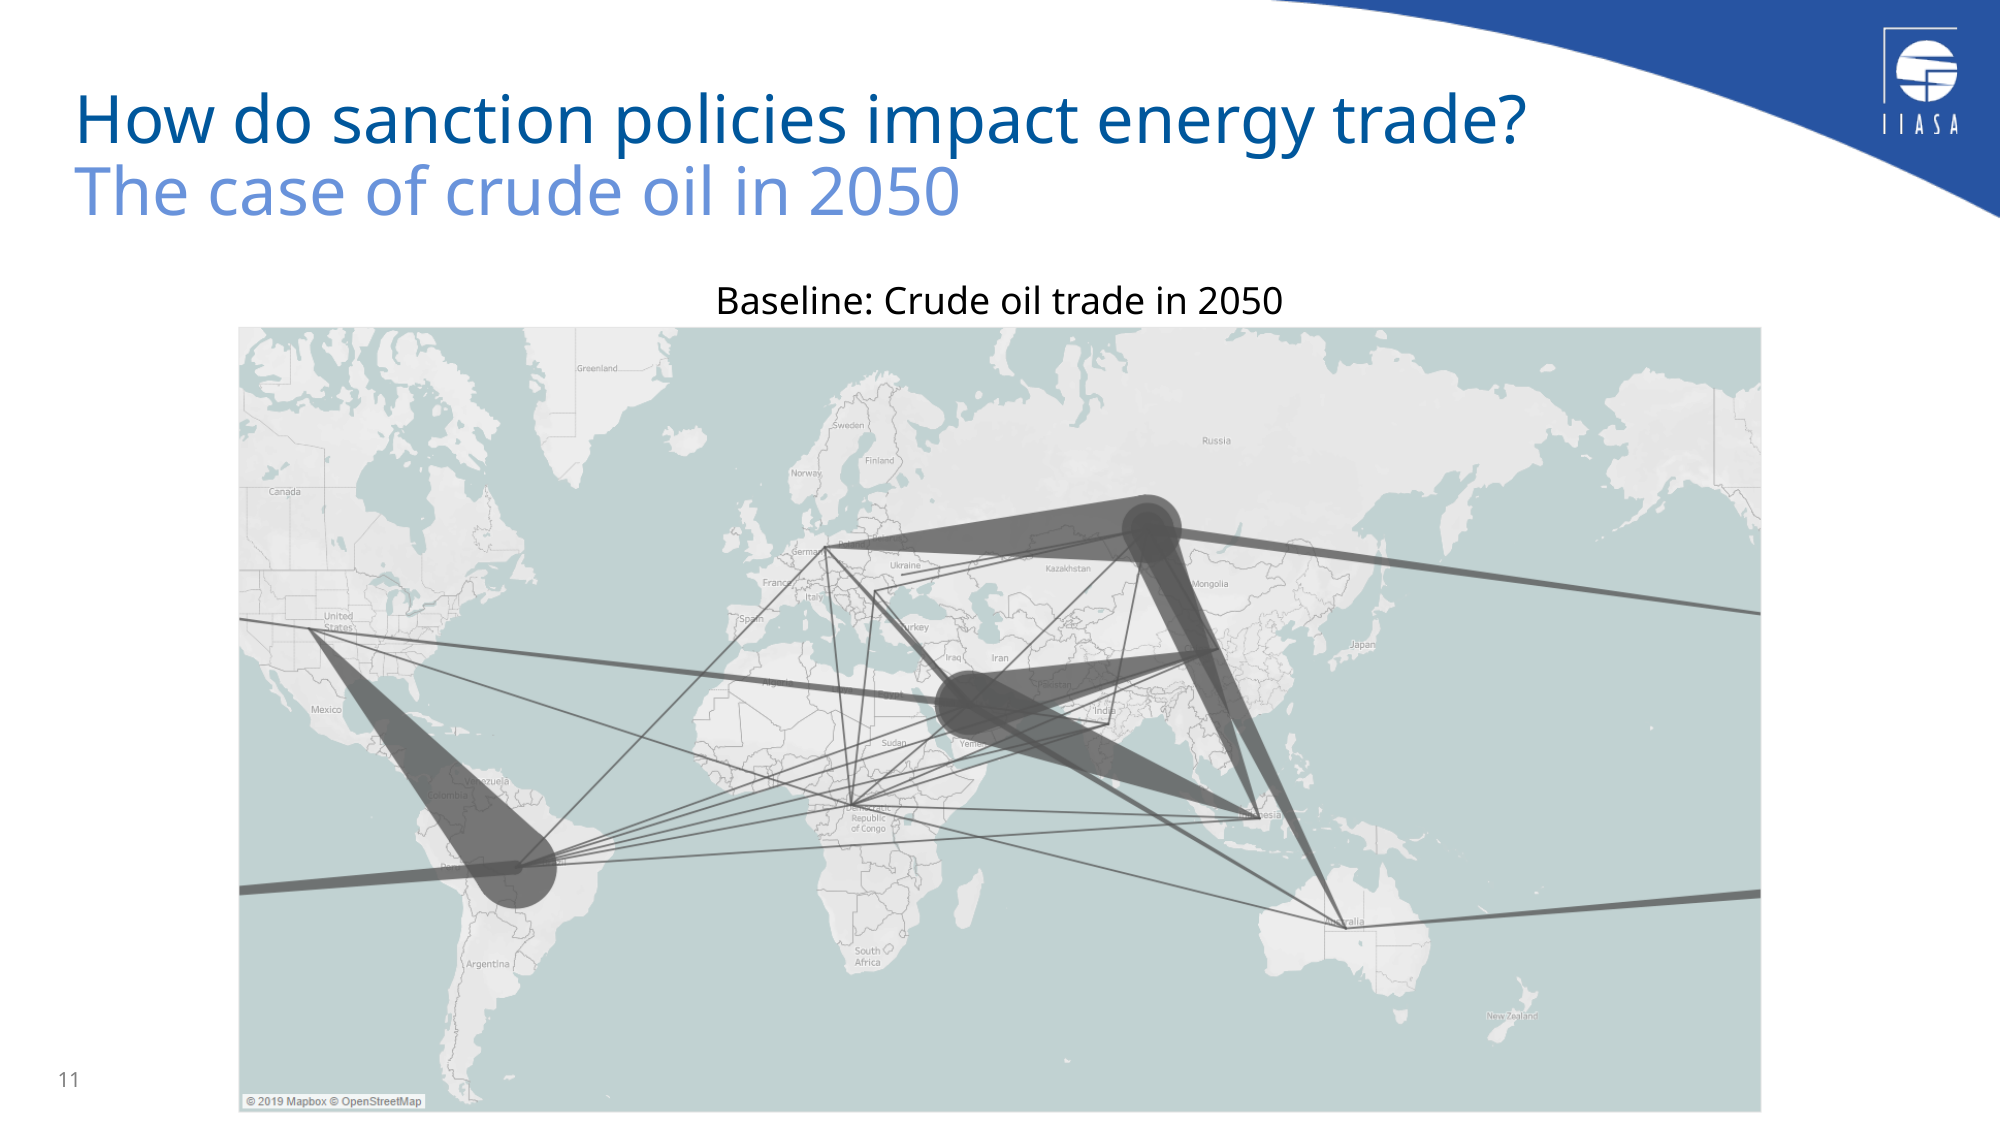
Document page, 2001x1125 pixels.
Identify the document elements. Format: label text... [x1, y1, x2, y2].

slide_number 11 [42, 1042, 226, 1102]
text_box Baseline: Crude oil trade in 2050 [233, 269, 1766, 299]
title How do sanction policies impact energy trade? The case of crude oil in 2050 [59, 59, 1863, 257]
picture [0, 0, 2000, 1125]
